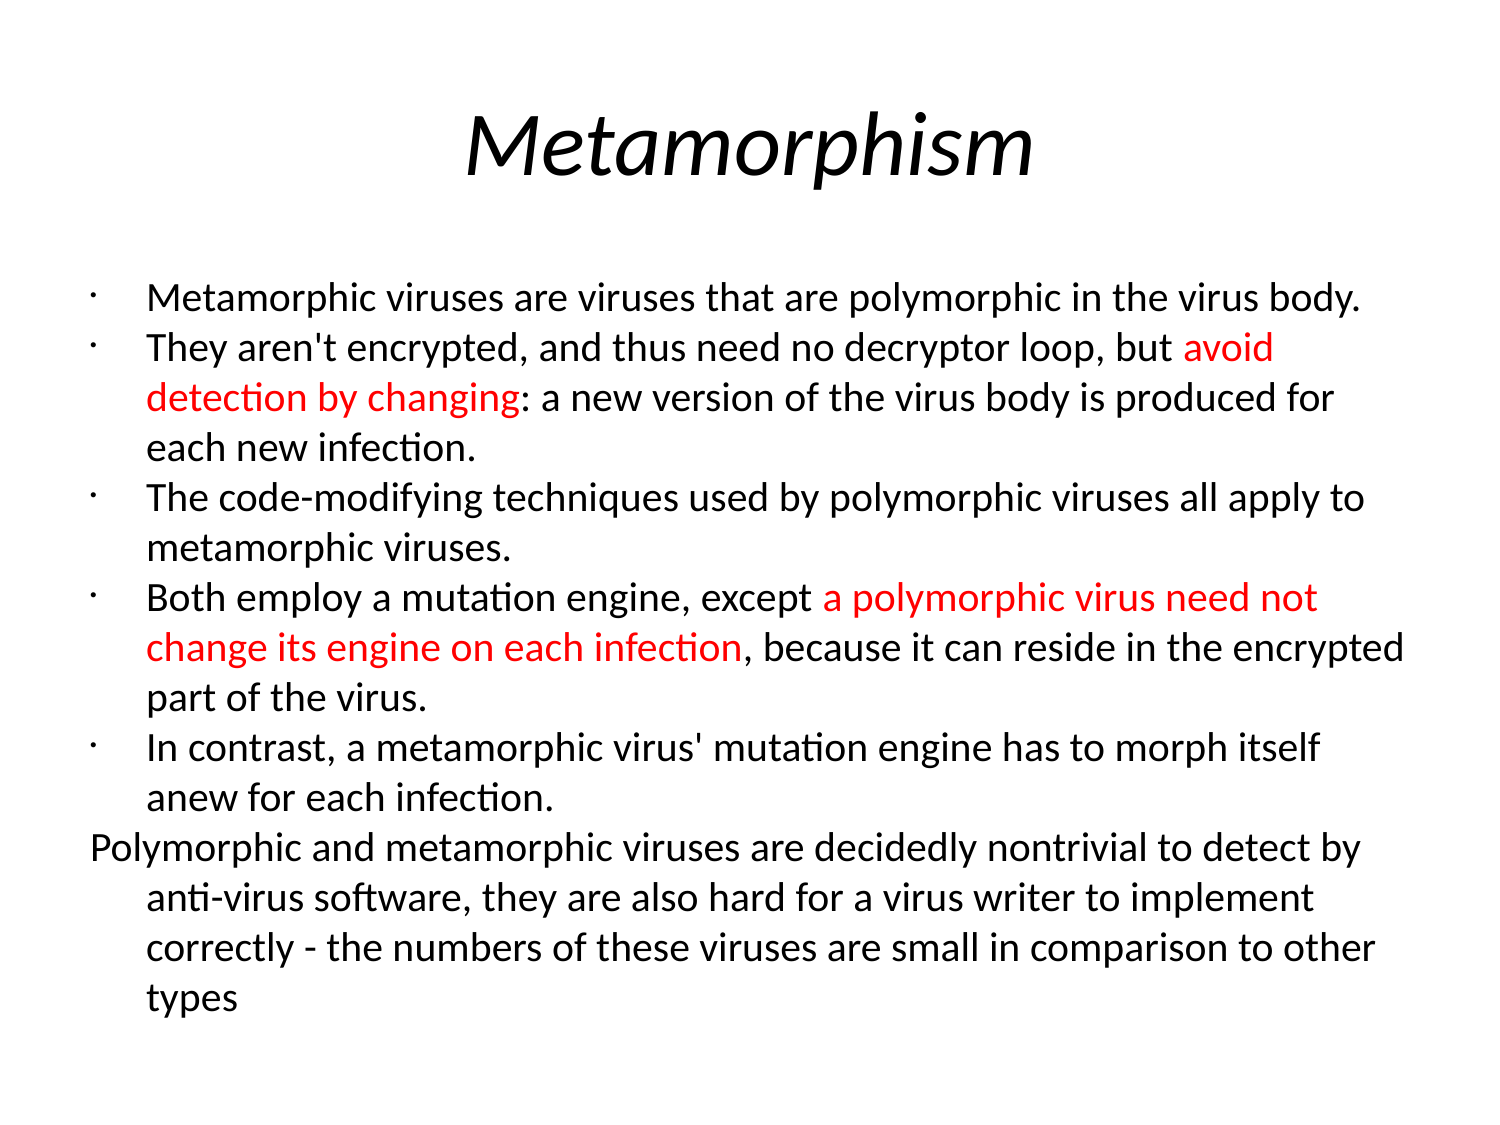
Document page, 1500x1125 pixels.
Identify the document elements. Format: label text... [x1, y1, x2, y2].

text_box Metamorphic viruses are viruses that are polymorphic in the virus body. They aren't encrypted, and thus need no decryptor loop, but avoid detection by changing: a new version of the virus body is produced for each new infection. The code-modifying techniques used by polymorphic viruses all apply to metamorphic viruses. Both employ a mutation engine, except a polymorphic virus need not change its engine on each infection, because it can reside in the encrypted part of the virus. In contrast, a metamorphic virus' mutation engine has to morph itself anew for each infection. Polymorphic and metamorphic viruses are decidedly nontrivial to detect by anti-virus software, they are also hard for a virus writer to implement correctly - the numbers of these viruses are small in comparison to other types [74, 262, 1425, 1005]
title Metamorphism [75, 45, 1425, 233]
